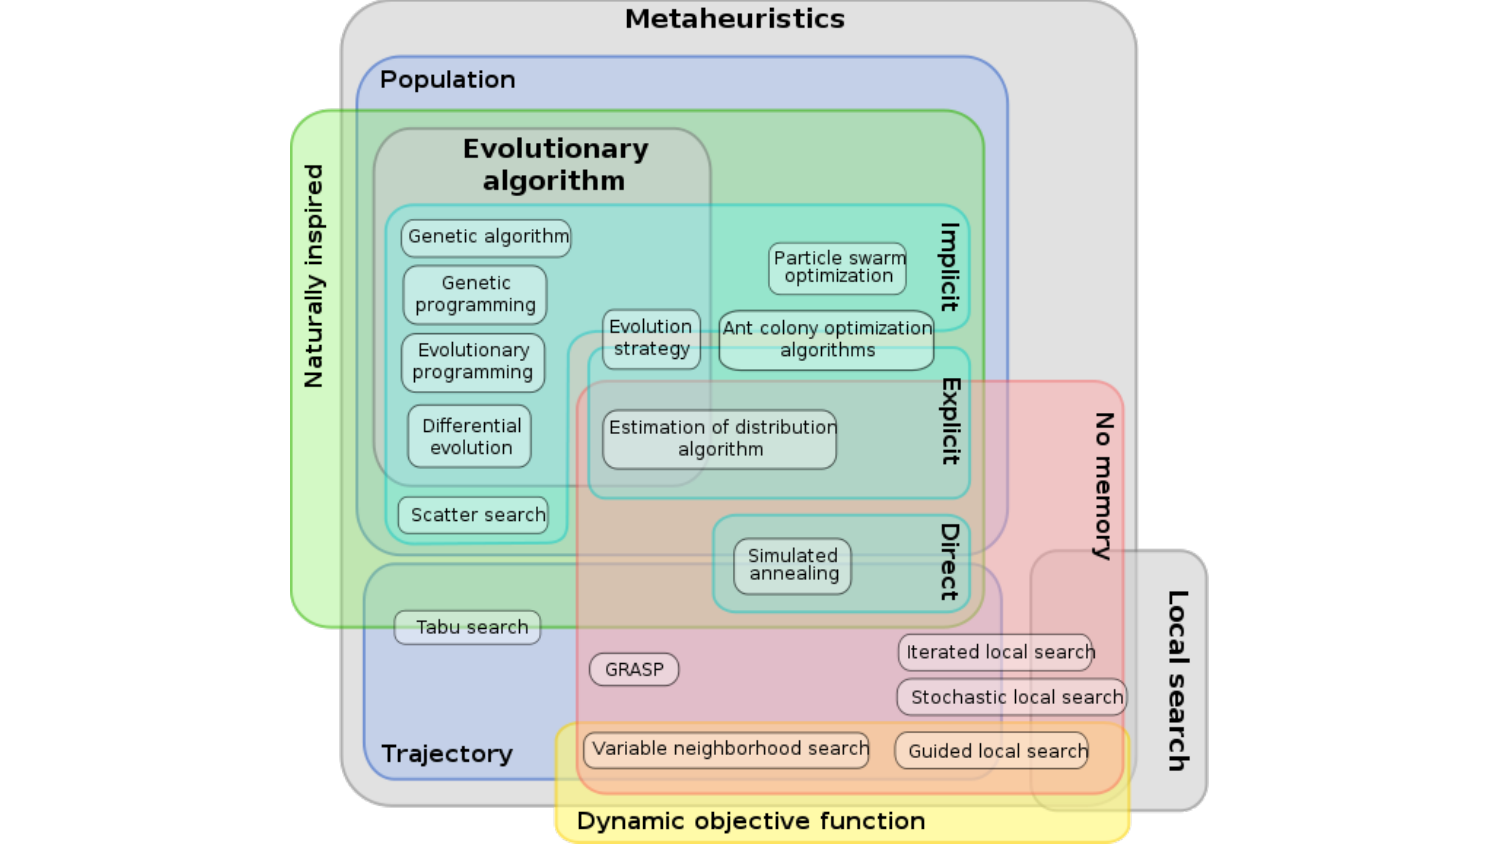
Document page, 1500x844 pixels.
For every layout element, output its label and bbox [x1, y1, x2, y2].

picture [290, 0, 1210, 844]
